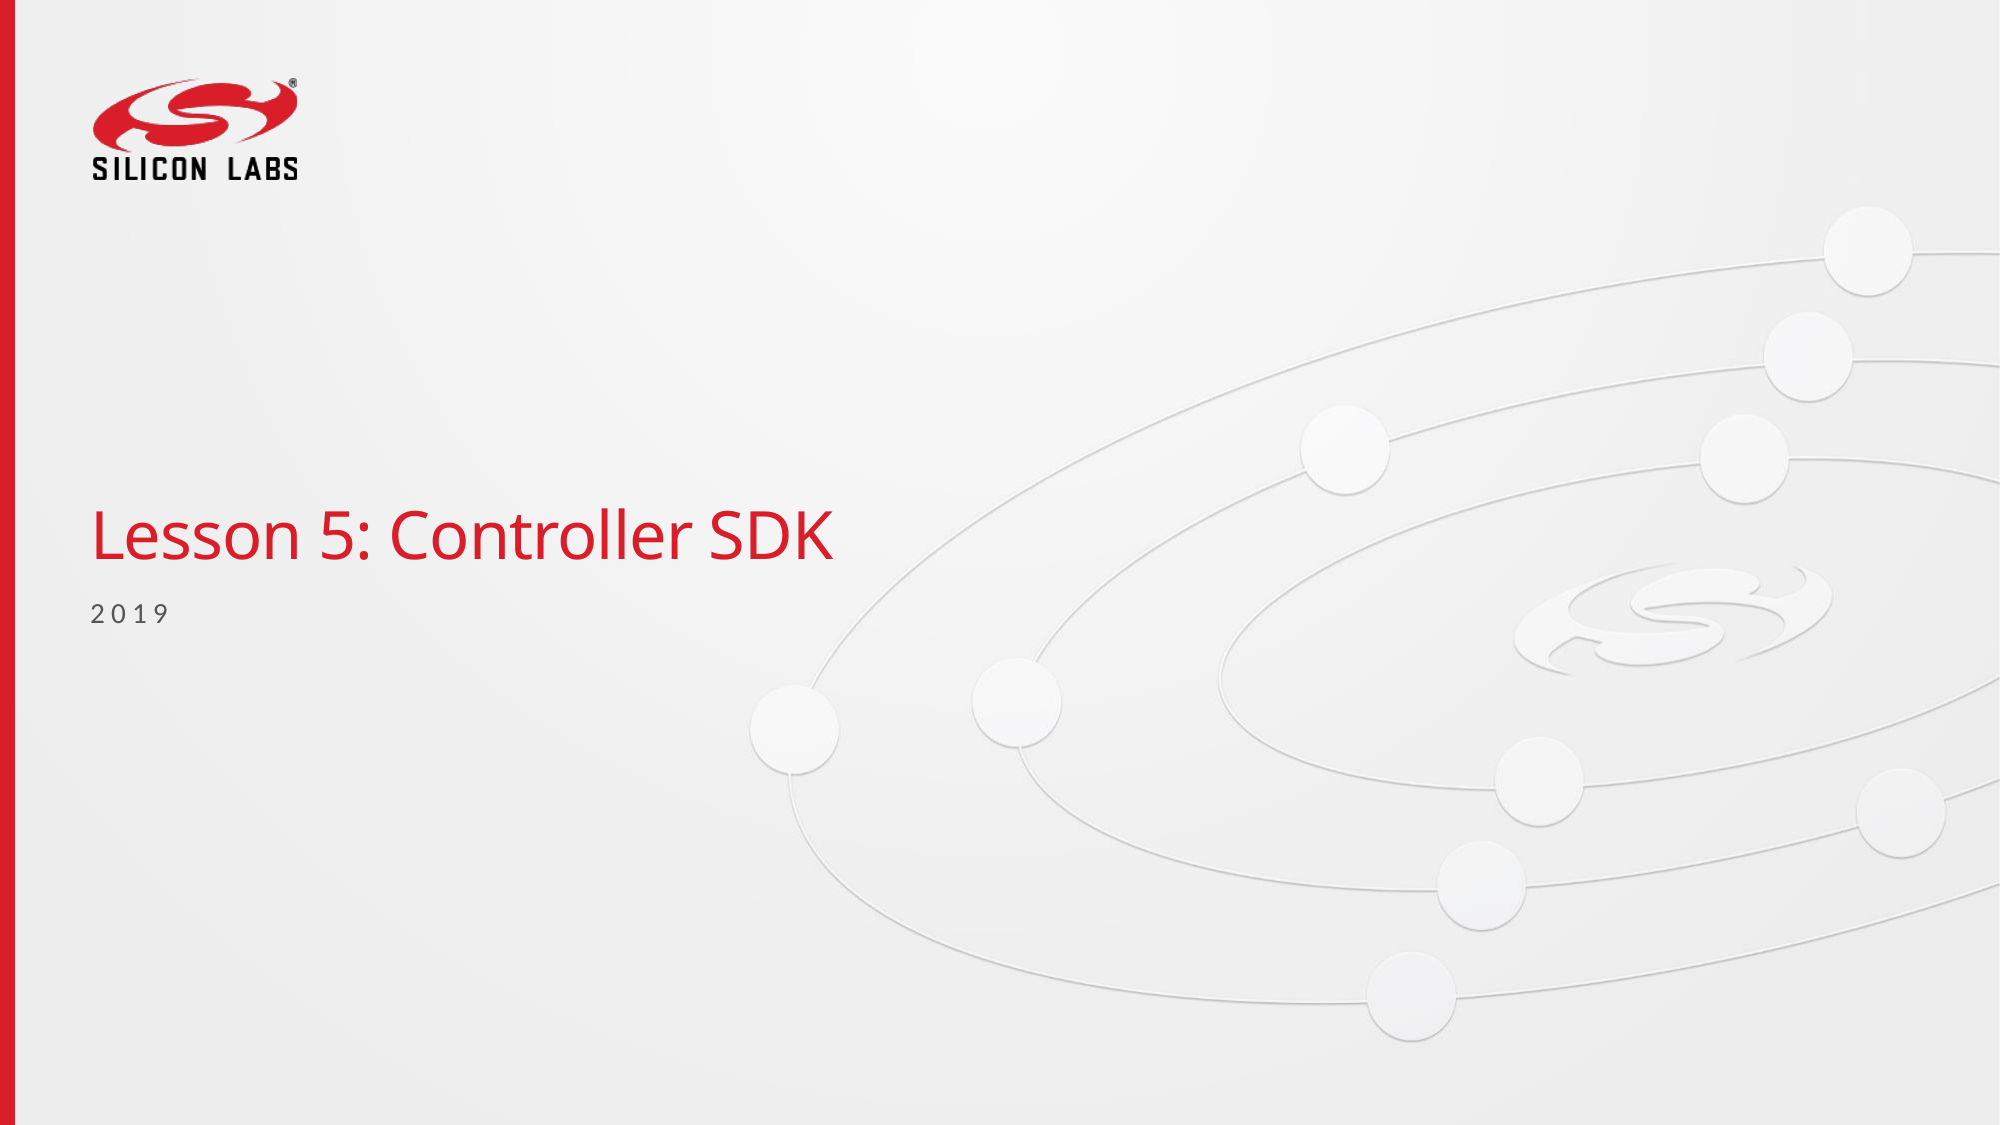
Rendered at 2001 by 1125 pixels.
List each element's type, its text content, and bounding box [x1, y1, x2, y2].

title Lesson 5: Controller SDK [75, 498, 1925, 581]
subtitle 2019 [75, 581, 1925, 640]
picture [15, 0, 2000, 1125]
